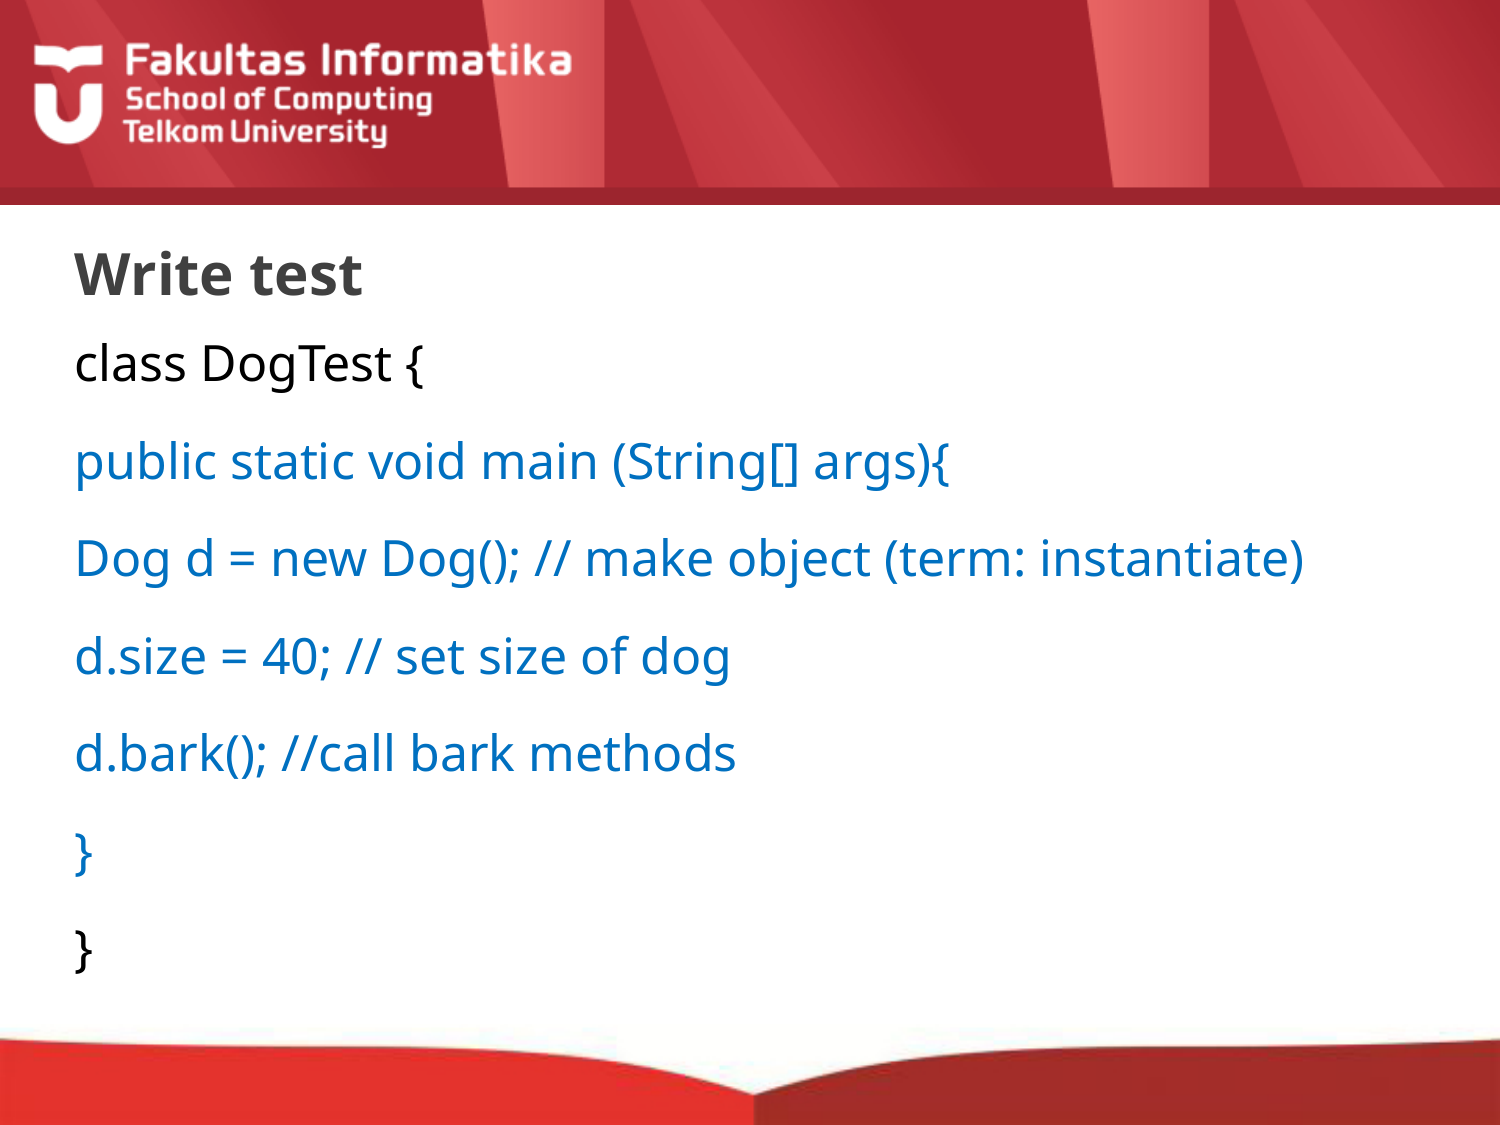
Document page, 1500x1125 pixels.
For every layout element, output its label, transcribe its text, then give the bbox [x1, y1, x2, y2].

title Write test [59, 219, 1426, 324]
picture [0, 1024, 1500, 1125]
list class DogTest { public static void main (String[] args){ Dog d = new Dog(); // make object (term: instantiate) d.size = 40; // set size of dog d.bark(); //call bark methods } } [59, 324, 1426, 990]
picture [0, 0, 1500, 205]
